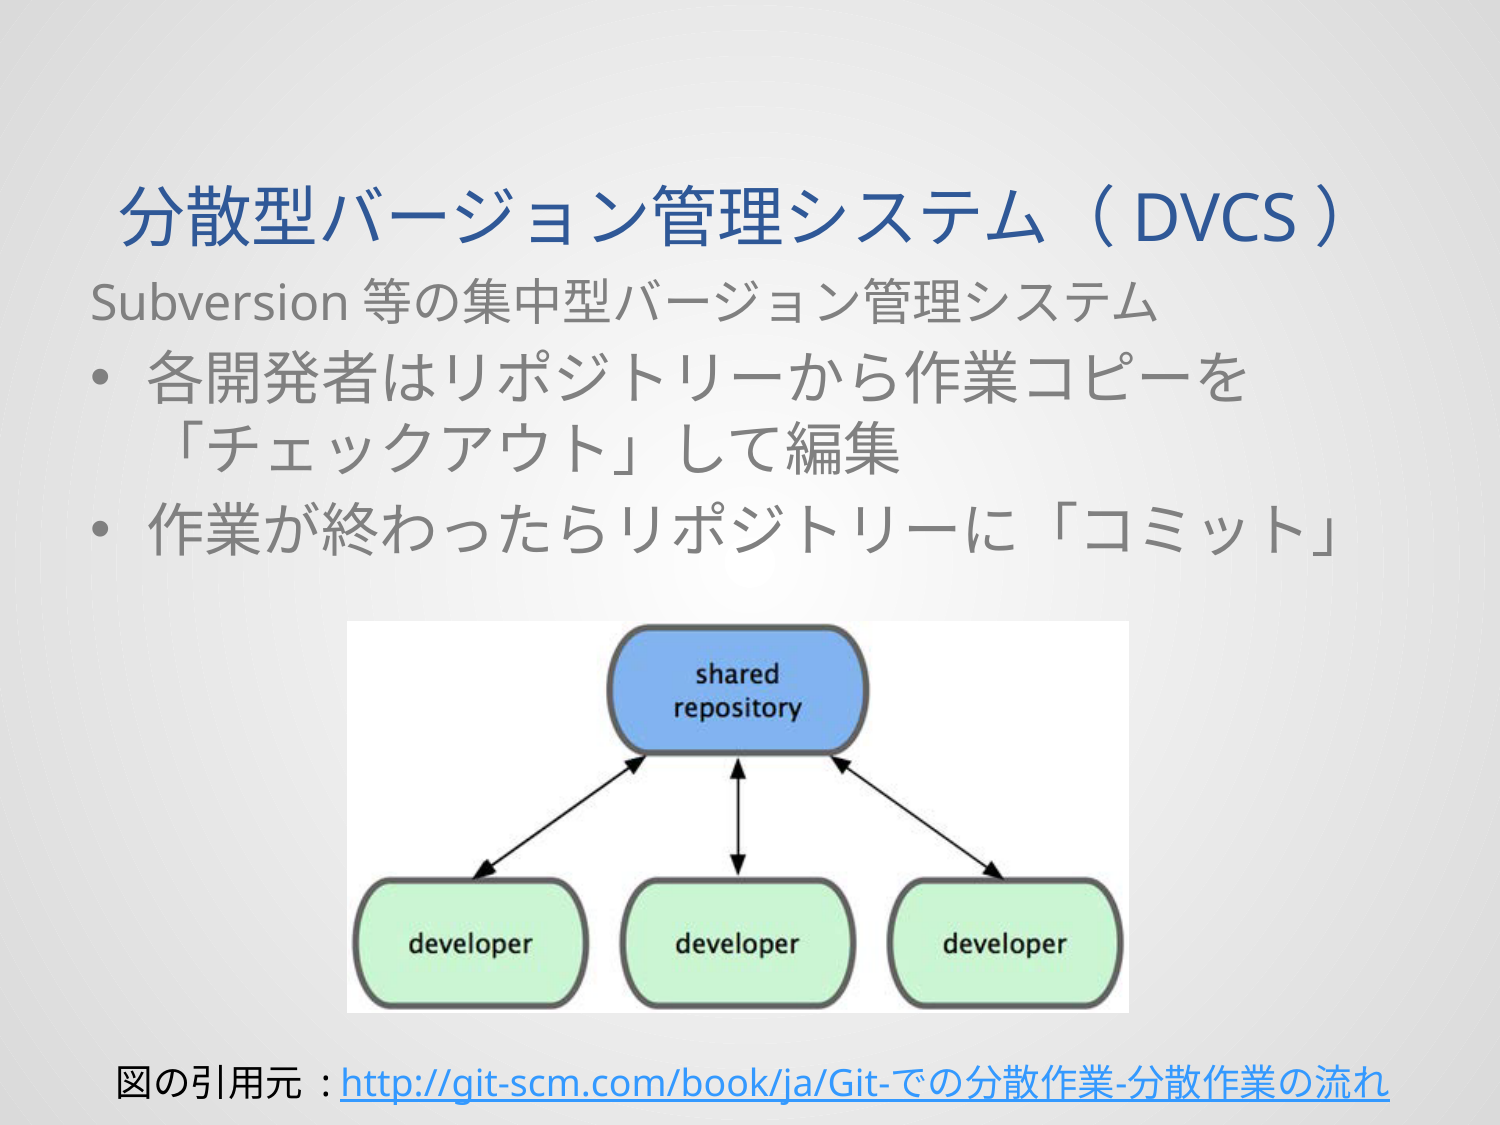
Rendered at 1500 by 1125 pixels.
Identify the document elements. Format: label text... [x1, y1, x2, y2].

title 分散型バージョン管理システム（DVCS） [75, 0, 1425, 262]
picture [347, 621, 1130, 1013]
text_box 図の引用元 : http://git-scm.com/book/ja/Git-での分散作業-分散作業の流れ [101, 1051, 1405, 1121]
list Subversion等の集中型バージョン管理システム 各開発者はリポジトリーから作業コピーを「チェックアウト」して編集 作業が終わったらリポジトリーに「コミット」 [75, 262, 1425, 1005]
